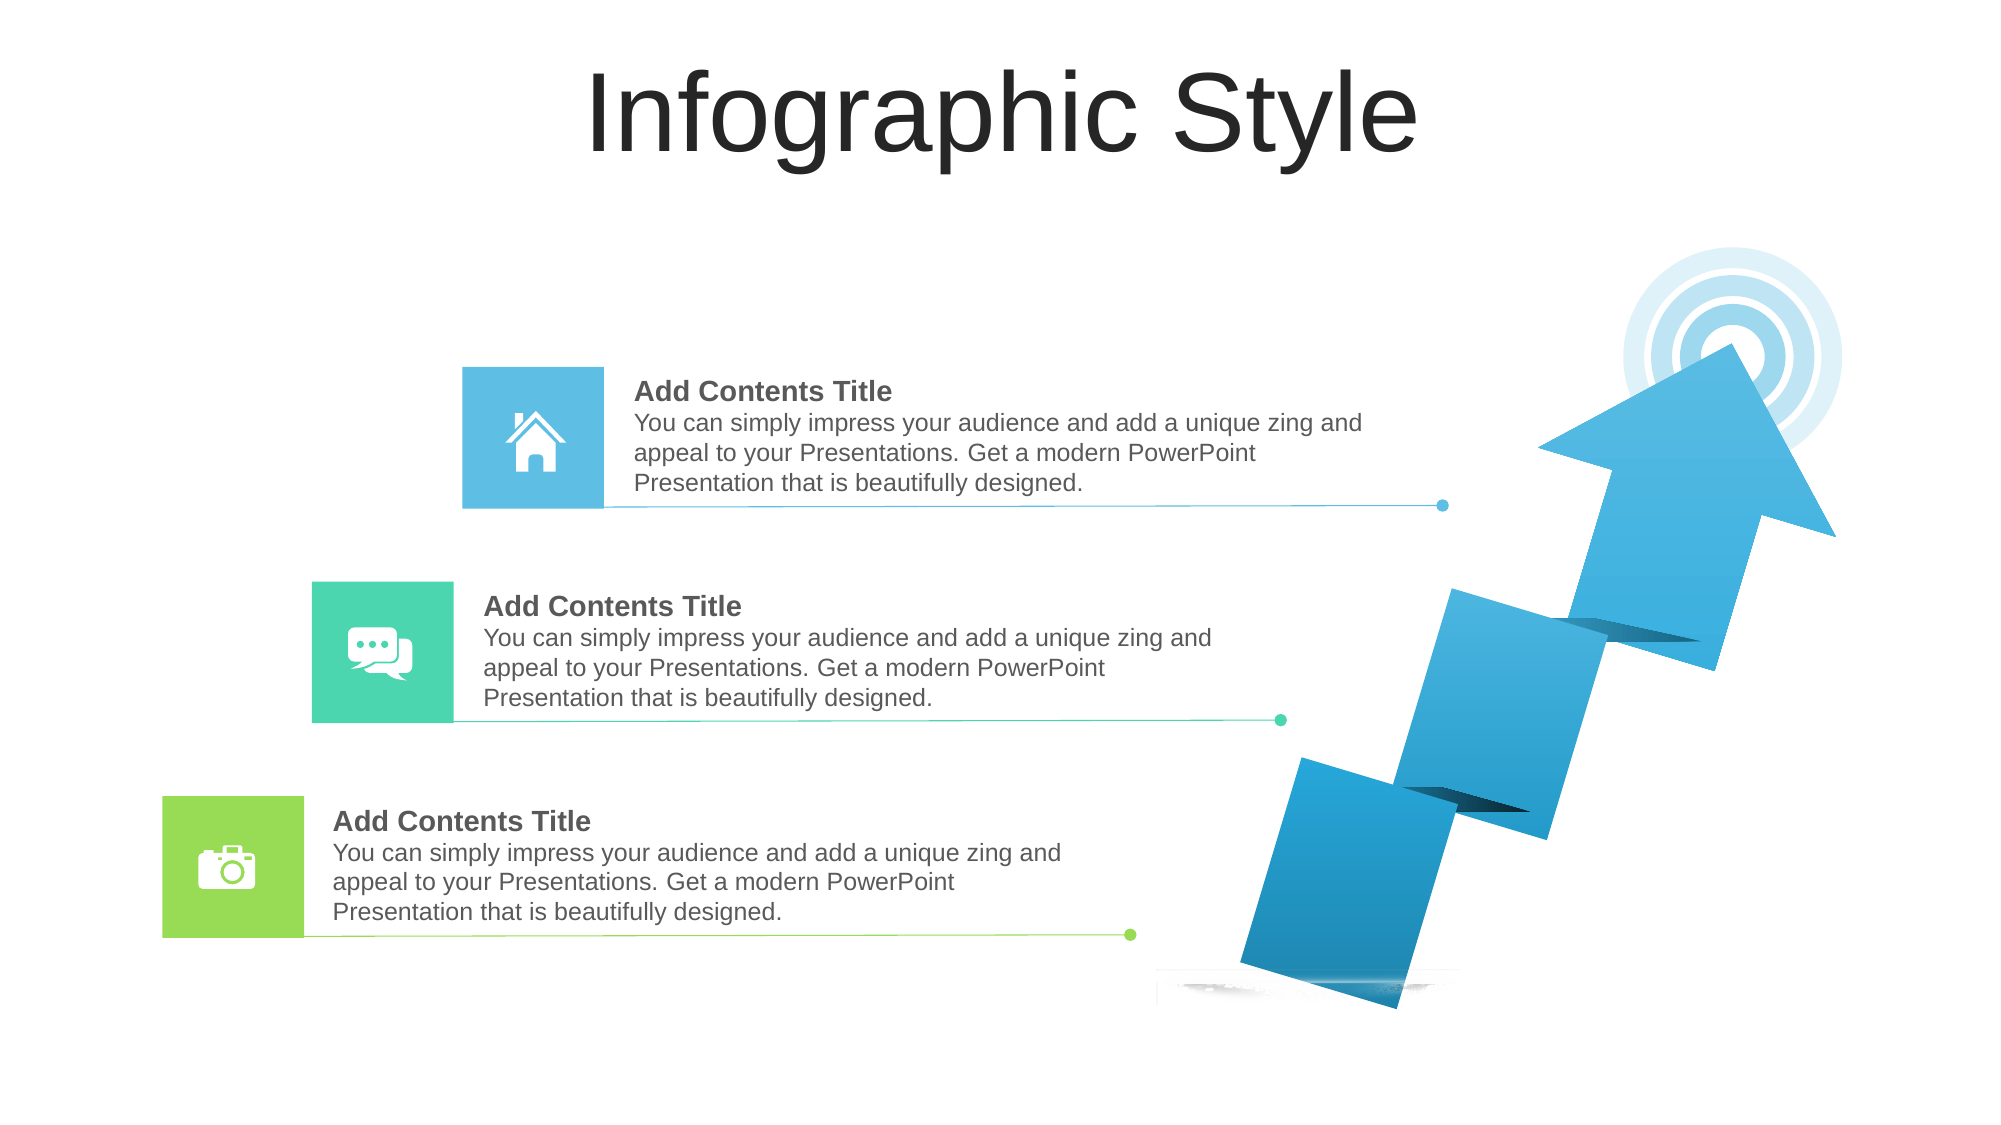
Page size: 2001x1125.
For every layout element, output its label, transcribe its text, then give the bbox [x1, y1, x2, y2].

text_box [461, 366, 605, 510]
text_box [1633, 257, 1832, 336]
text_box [468, 579, 1233, 720]
text_box [161, 795, 305, 939]
list Infographic Style [53, 55, 1952, 175]
text_box [311, 580, 455, 724]
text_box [619, 365, 1384, 506]
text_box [1156, 336, 1882, 1005]
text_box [317, 794, 1083, 935]
text_box [346, 626, 414, 682]
text_box [197, 844, 257, 890]
text_box [502, 408, 569, 473]
